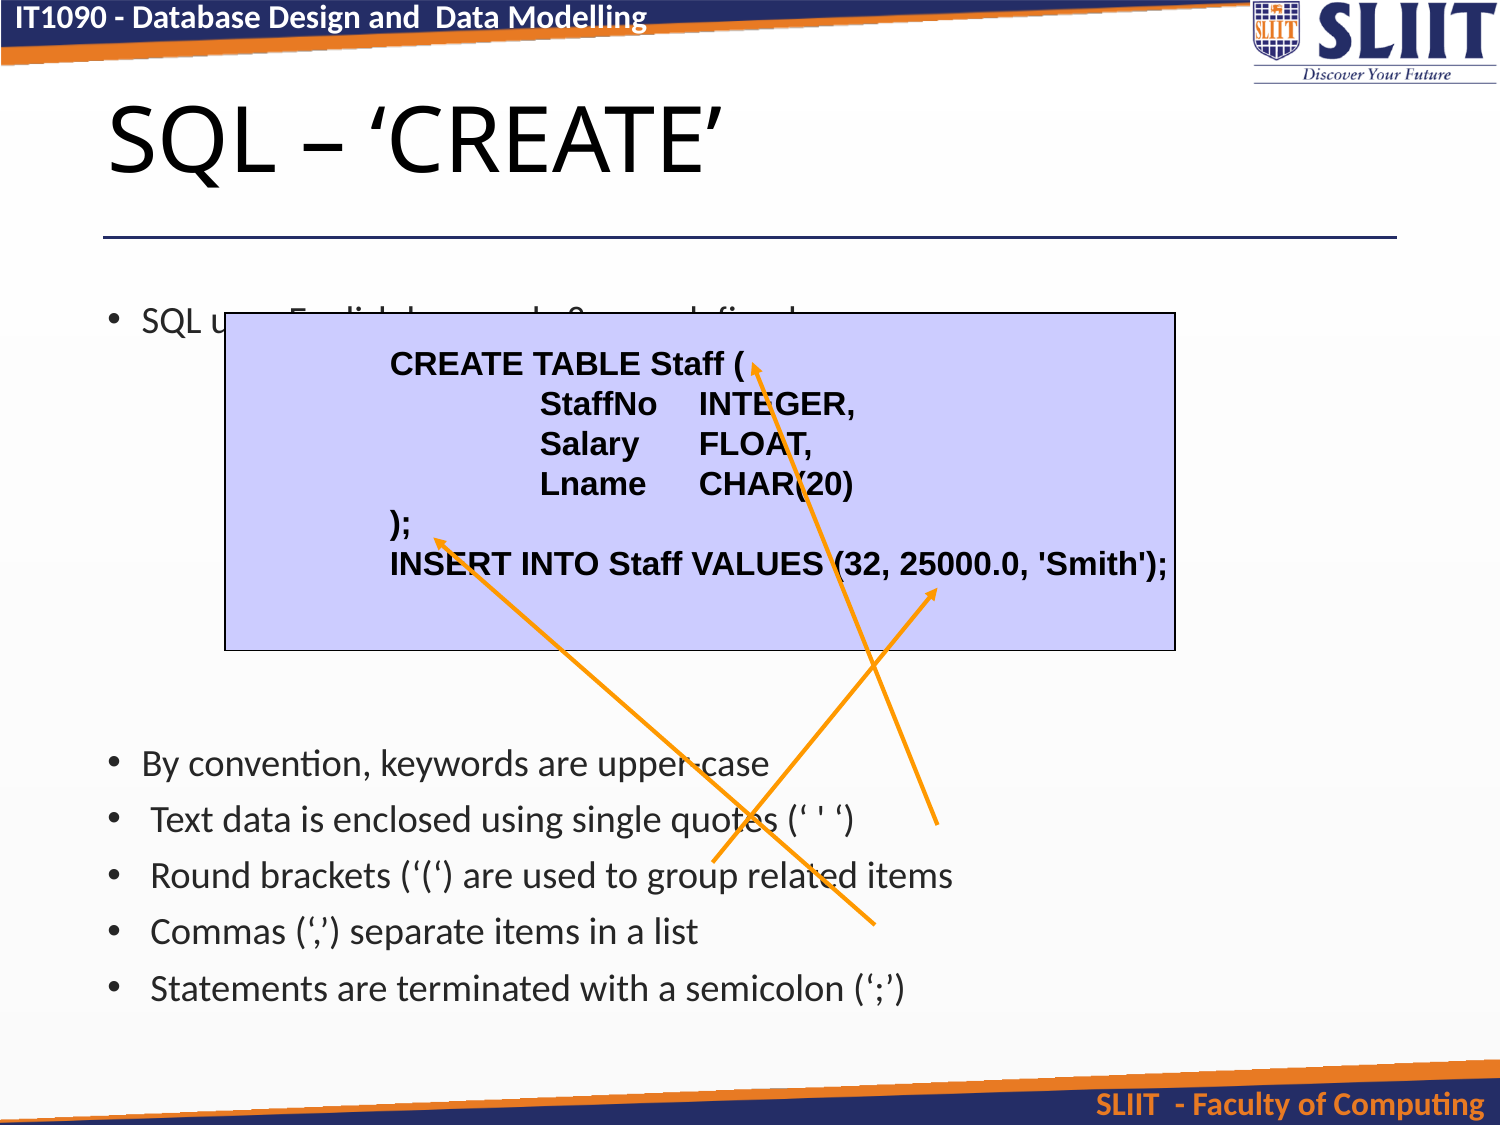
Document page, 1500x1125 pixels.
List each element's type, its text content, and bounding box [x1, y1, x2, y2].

picture [2, 2, 1249, 75]
text_box [712, 587, 938, 863]
text_box CREATE TABLE Staff ( StaffNo INTEGER, Salary FLOAT, Lname CHAR(20) ); INSERT INTO Staff VALUES (32, 25000.0, 'Smith'); [225, 312, 1175, 651]
picture [1250, 0, 1500, 84]
text_box [750, 361, 874, 665]
list SQL uses English keywords & user-defined names By convention, keywords are upper-case Text data is enclosed using single quotes (‘ ' ‘) Round brackets (‘(‘) are used to group related items Commas (‘,’) separate items in a list Statements are terminated with a semicolon (‘;’) [92, 240, 1443, 1026]
picture [0, 1050, 1500, 1125]
title SQL – ‘CREATE’ [92, 36, 1139, 240]
text_box [433, 537, 750, 816]
